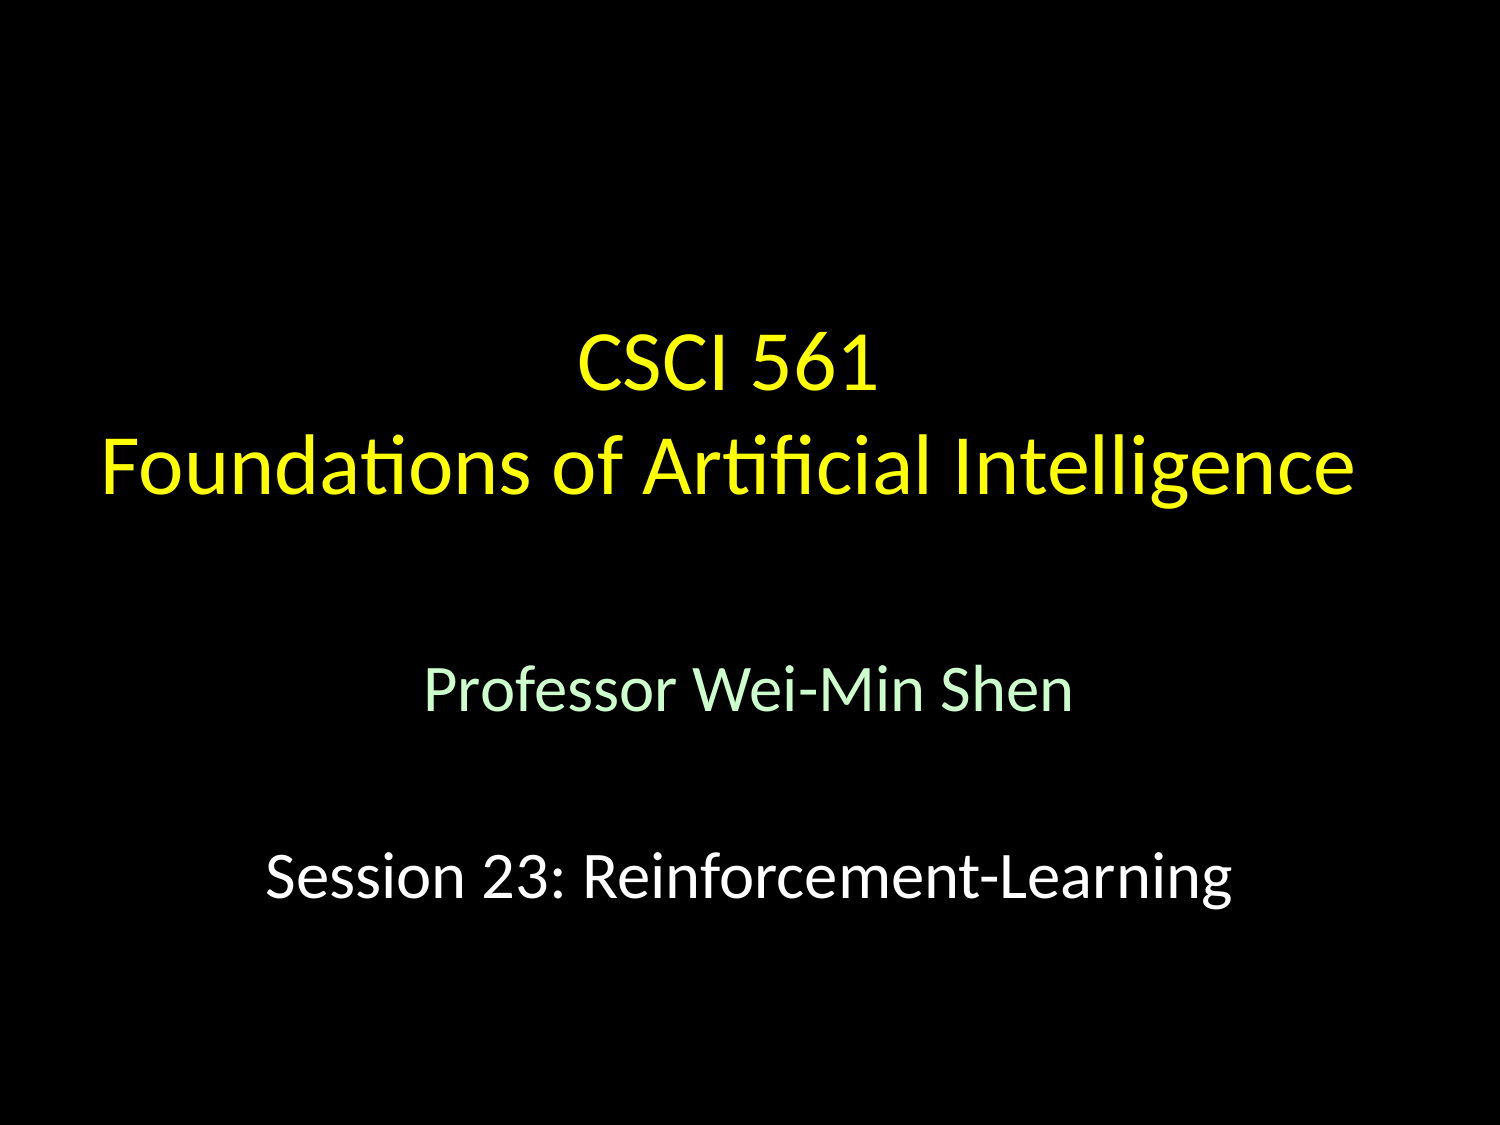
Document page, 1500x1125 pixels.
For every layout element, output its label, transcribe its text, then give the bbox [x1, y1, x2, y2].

title CSCI 561 Foundations of Artificial Intelligence [71, 253, 1388, 563]
subtitle Professor Wei-Min Shen Session 23: Reinforcement-Learning [156, 637, 1342, 925]
